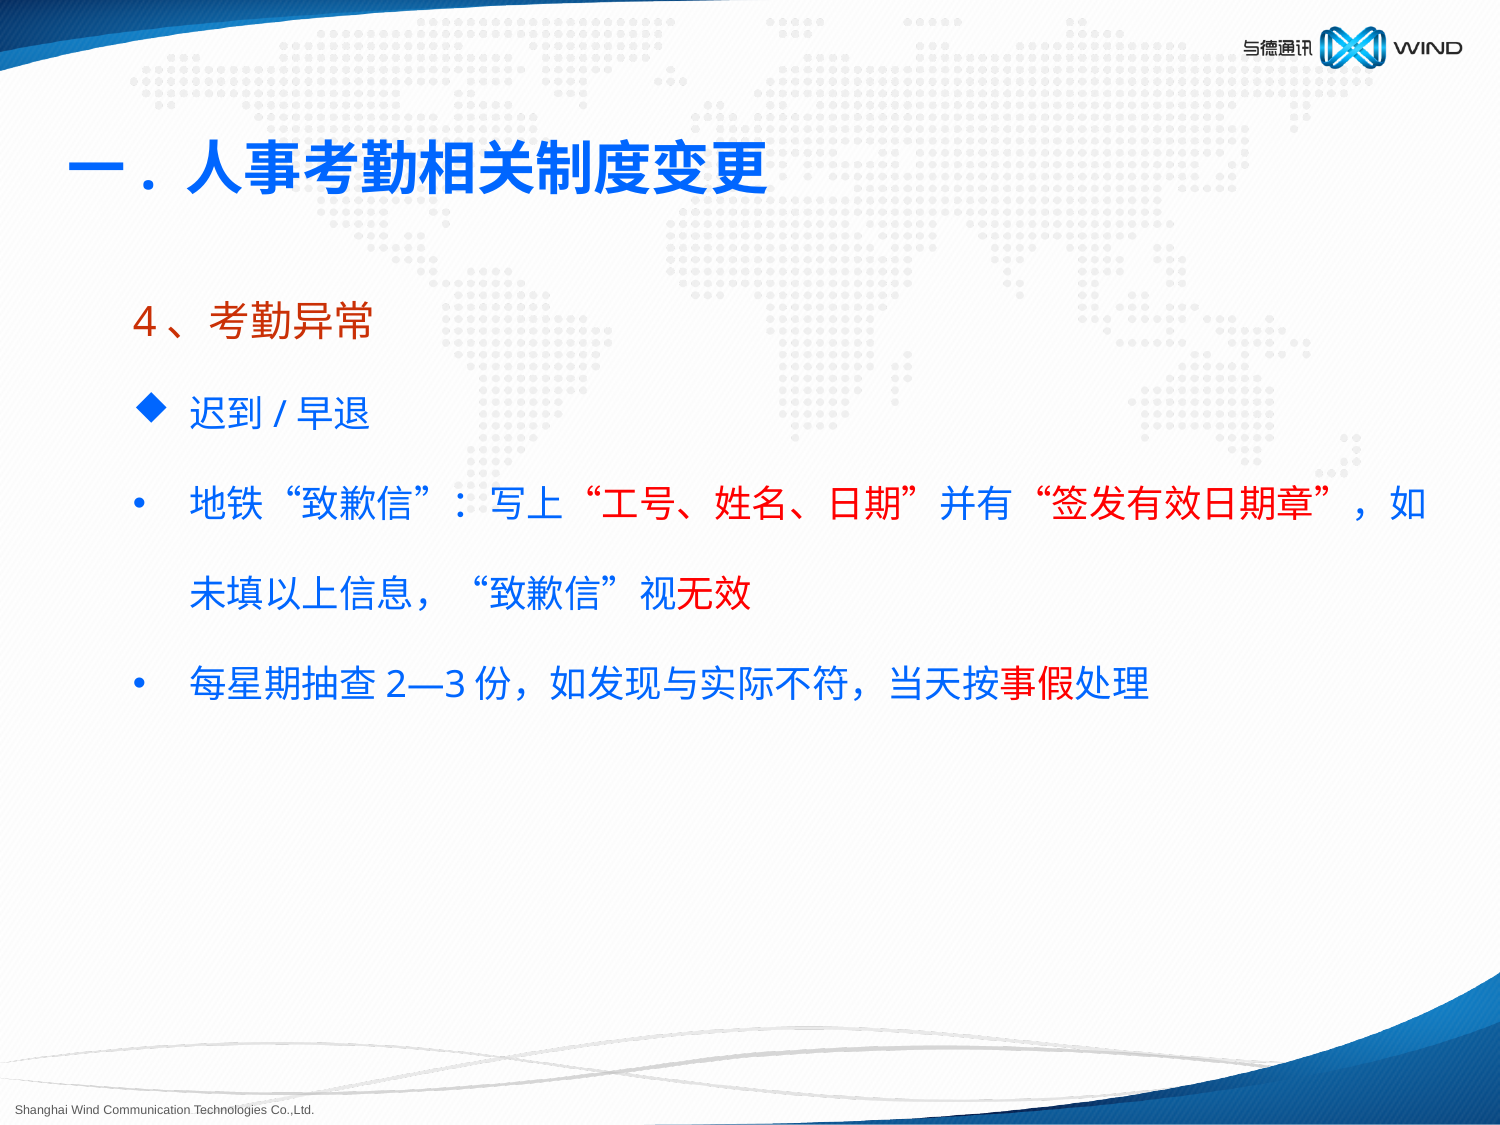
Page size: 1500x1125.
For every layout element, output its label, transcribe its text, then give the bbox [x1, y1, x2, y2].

picture [0, 0, 1500, 1125]
text_box 一. 人事考勤相关制度变更 [51, 88, 1473, 246]
text_box 4、考勤异常 迟到/早退 地铁“致歉信”：写上“工号、姓名、日期”并有“签发有效日期章”，如未填以上信息，“致歉信”视无效 每星期抽查2—3份，如发现与实际不符，当天按事假处理 [118, 237, 1447, 788]
